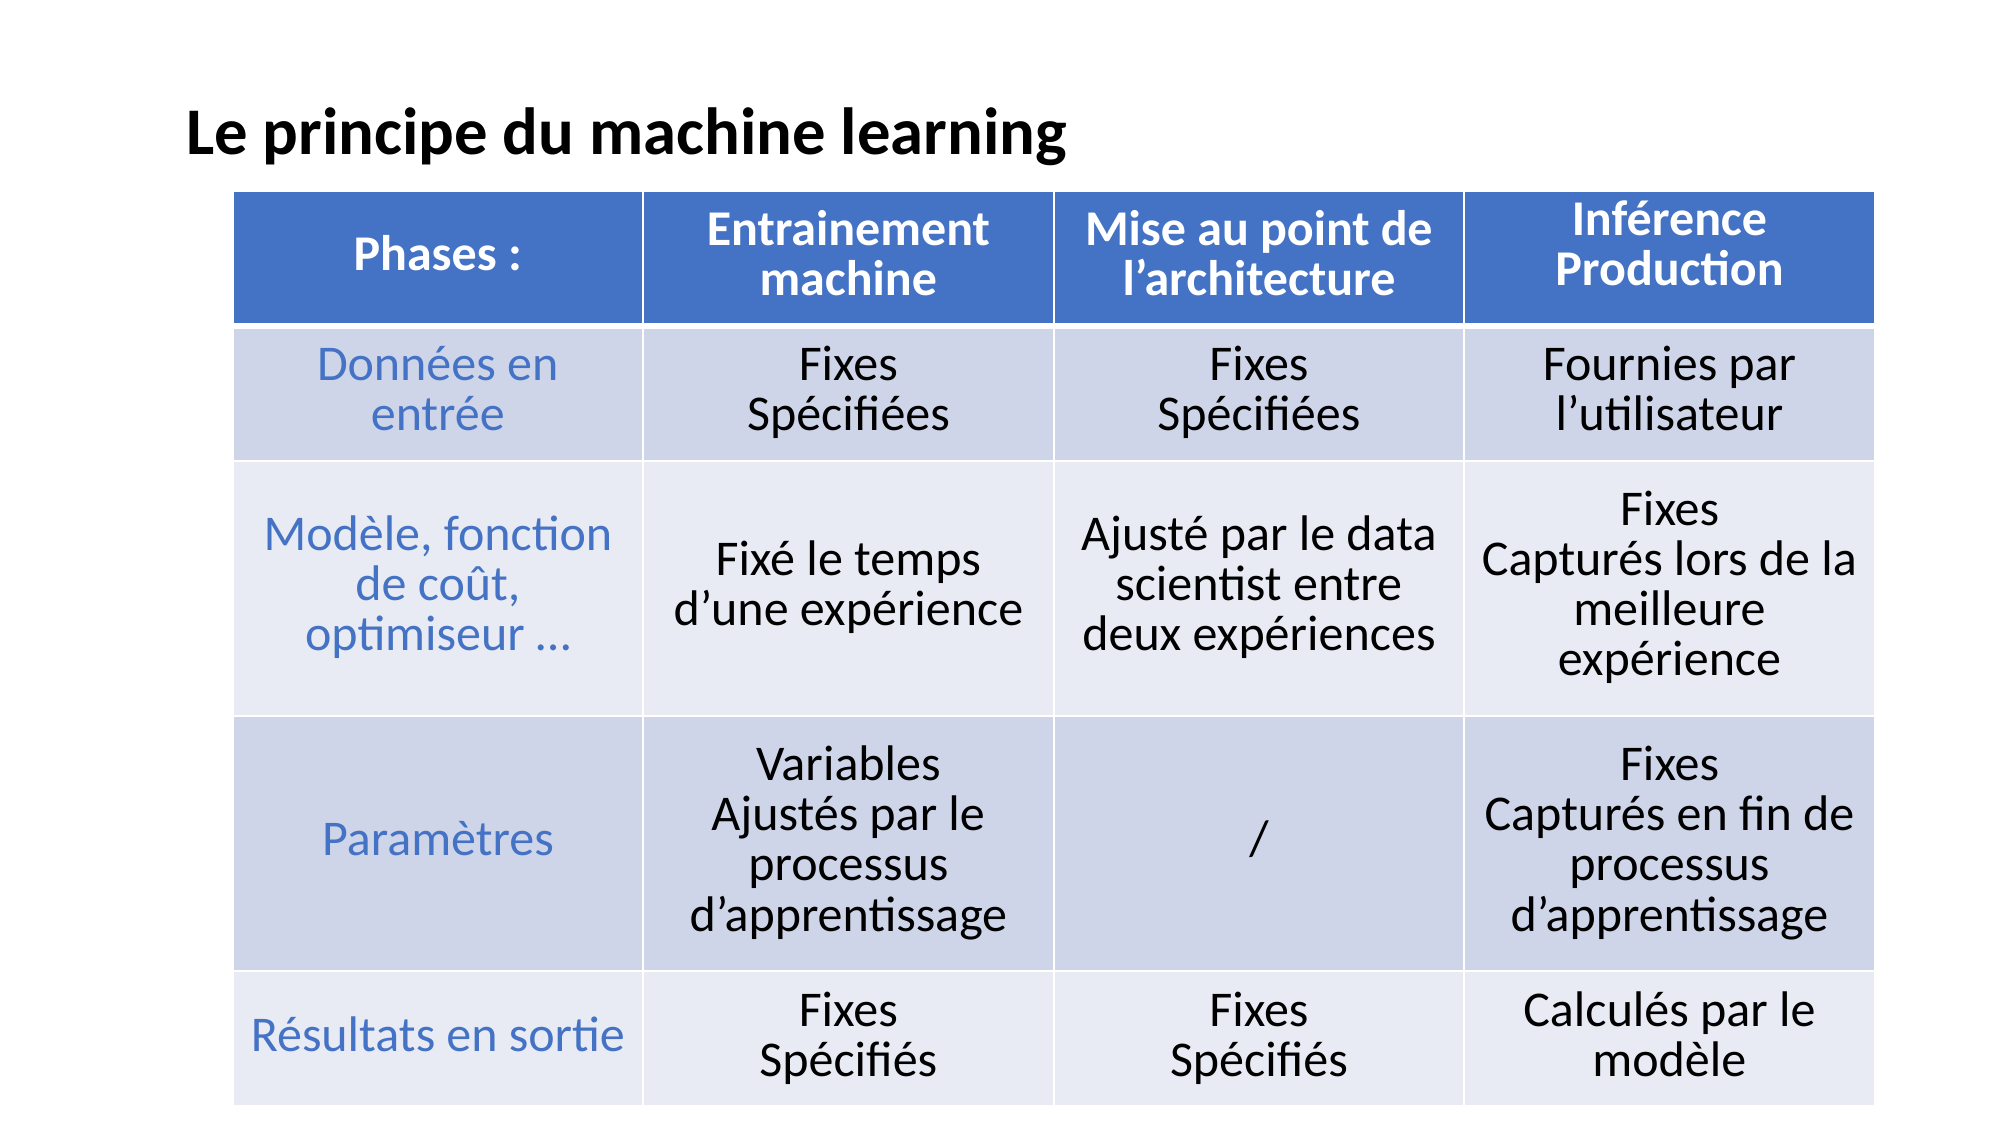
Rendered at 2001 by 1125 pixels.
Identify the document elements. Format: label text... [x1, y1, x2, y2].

table_cell Fixé le temps d’une expérience [644, 462, 1053, 715]
table_cell Résultats en sortie [234, 972, 642, 1105]
table_cell Fixes Spécifiées [644, 329, 1053, 460]
table_header Mise au point de l’architecture [1055, 192, 1463, 323]
table_header Inférence Production [1465, 192, 1874, 323]
table_cell Données en entrée [234, 329, 642, 460]
table_header Phases : [234, 192, 642, 323]
text_box Le principe du machine learning [171, 80, 1083, 175]
table_cell Fixes Spécifiés [644, 972, 1053, 1105]
table_header Entrainement machine [644, 192, 1053, 323]
table_cell Paramètres [234, 717, 642, 970]
table_cell Fixes Spécifiés [1055, 972, 1463, 1105]
table_cell / [1055, 717, 1463, 970]
table_cell Calculés par le modèle [1465, 972, 1874, 1105]
table_cell Ajusté par le data scientist entre deux expériences [1055, 462, 1463, 715]
table_cell Fixes Spécifiées [1055, 329, 1463, 460]
table_cell Modèle, fonction de coût, optimiseur … [234, 462, 642, 715]
table_cell Fournies par l’utilisateur [1465, 329, 1874, 460]
table_cell Fixes Capturés en fin de processus d’apprentissage [1465, 717, 1874, 970]
table_cell Variables Ajustés par le processus d’apprentissage [644, 717, 1053, 970]
table_cell Fixes Capturés lors de la meilleure expérience [1465, 462, 1874, 715]
